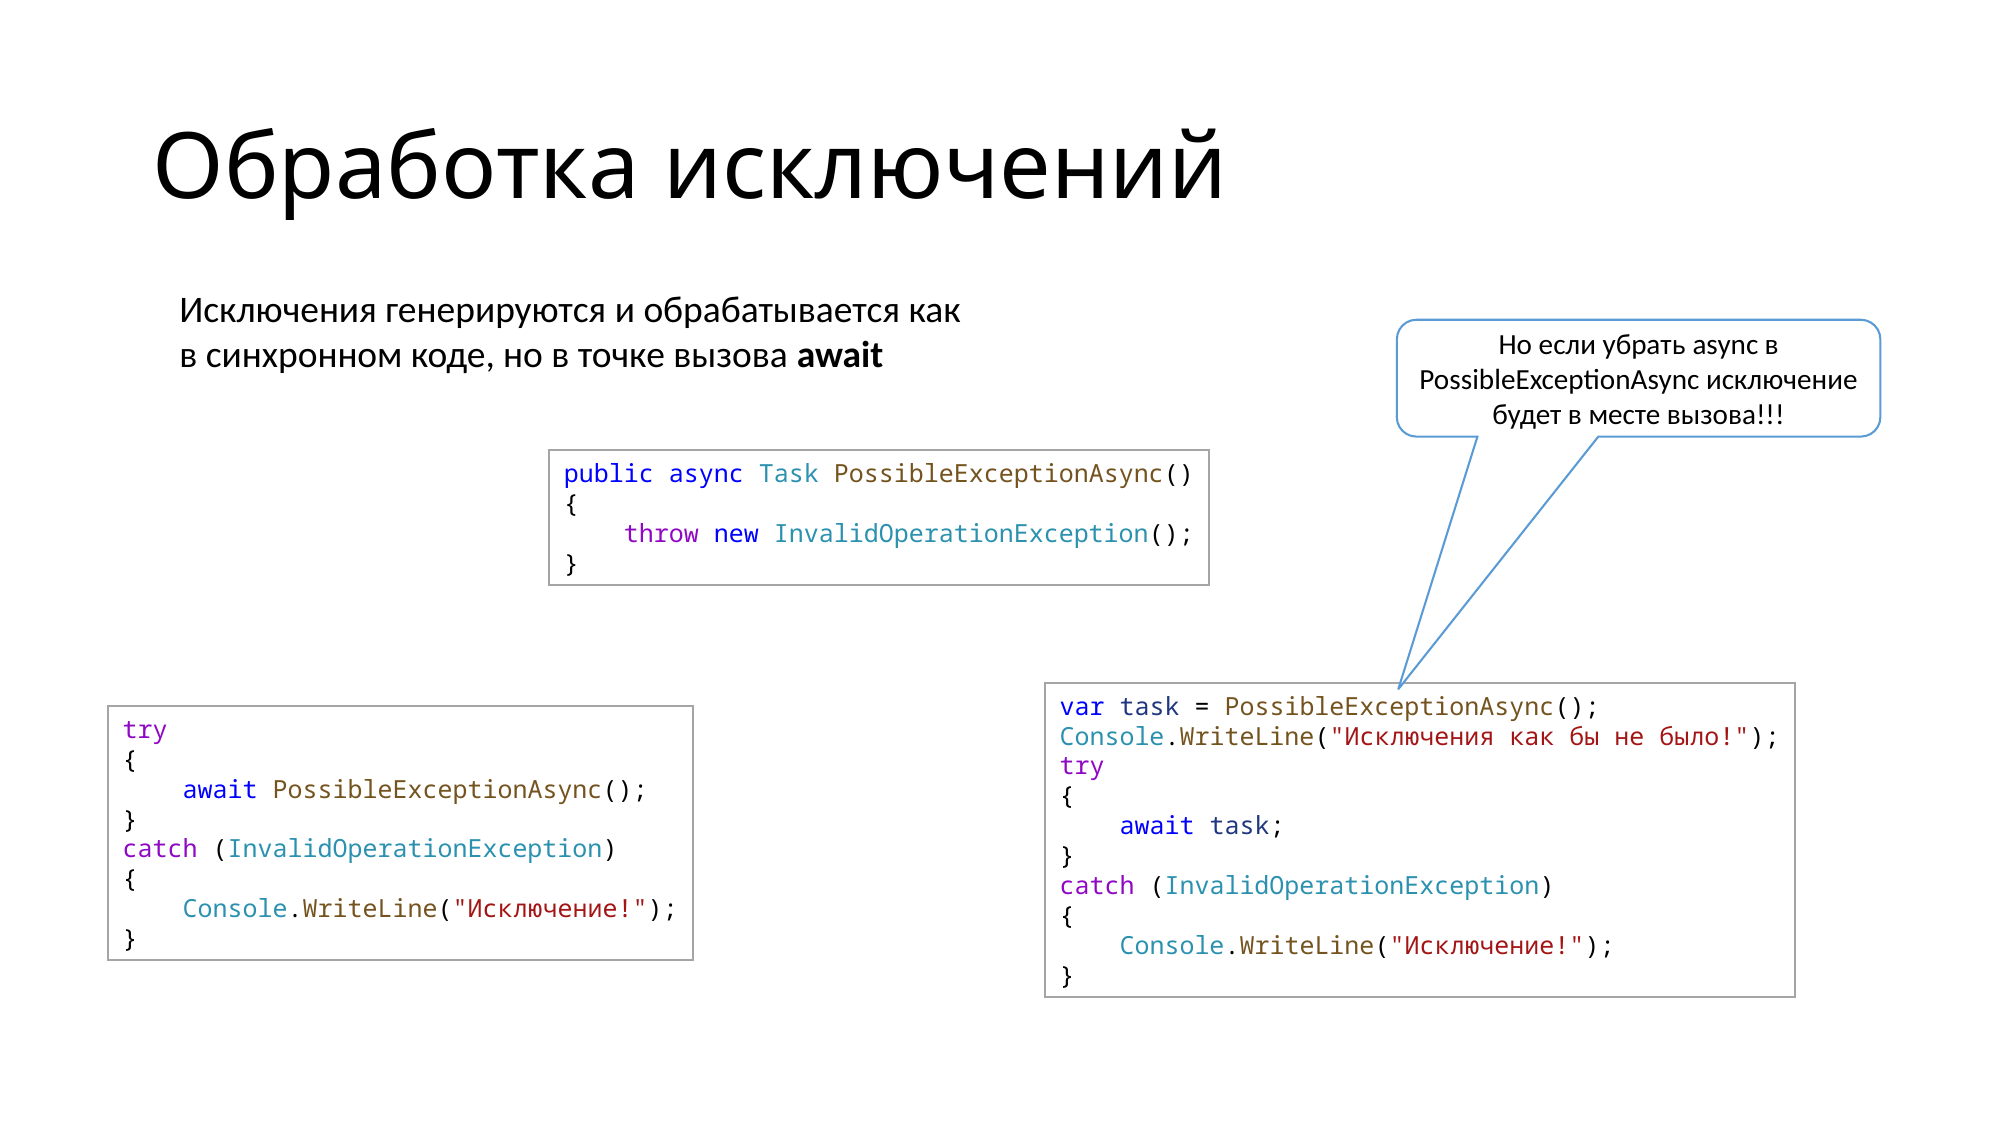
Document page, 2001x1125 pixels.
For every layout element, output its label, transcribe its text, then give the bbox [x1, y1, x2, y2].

text_box Но если убрать async в PossibleExceptionAsync исключение будет в месте вызова!!! [1395, 318, 1882, 690]
text_box var task = PossibleExceptionAsync(); Console.WriteLine("Исключения как бы не было!"); try { await task; } catch (InvalidOperationException) { Console.WriteLine("Исключение!"); } [1044, 682, 1796, 998]
title Обработка исключений [137, 59, 1863, 278]
text_box try { await PossibleExceptionAsync(); } catch (InvalidOperationException) { Console.WriteLine("Исключение!"); } [107, 705, 694, 961]
text_box Исключения генерируются и обрабатывается как в синхронном коде, но в точке вызова await [164, 277, 978, 382]
text_box public async Task PossibleExceptionAsync() { throw new InvalidOperationException(); } [548, 449, 1210, 586]
